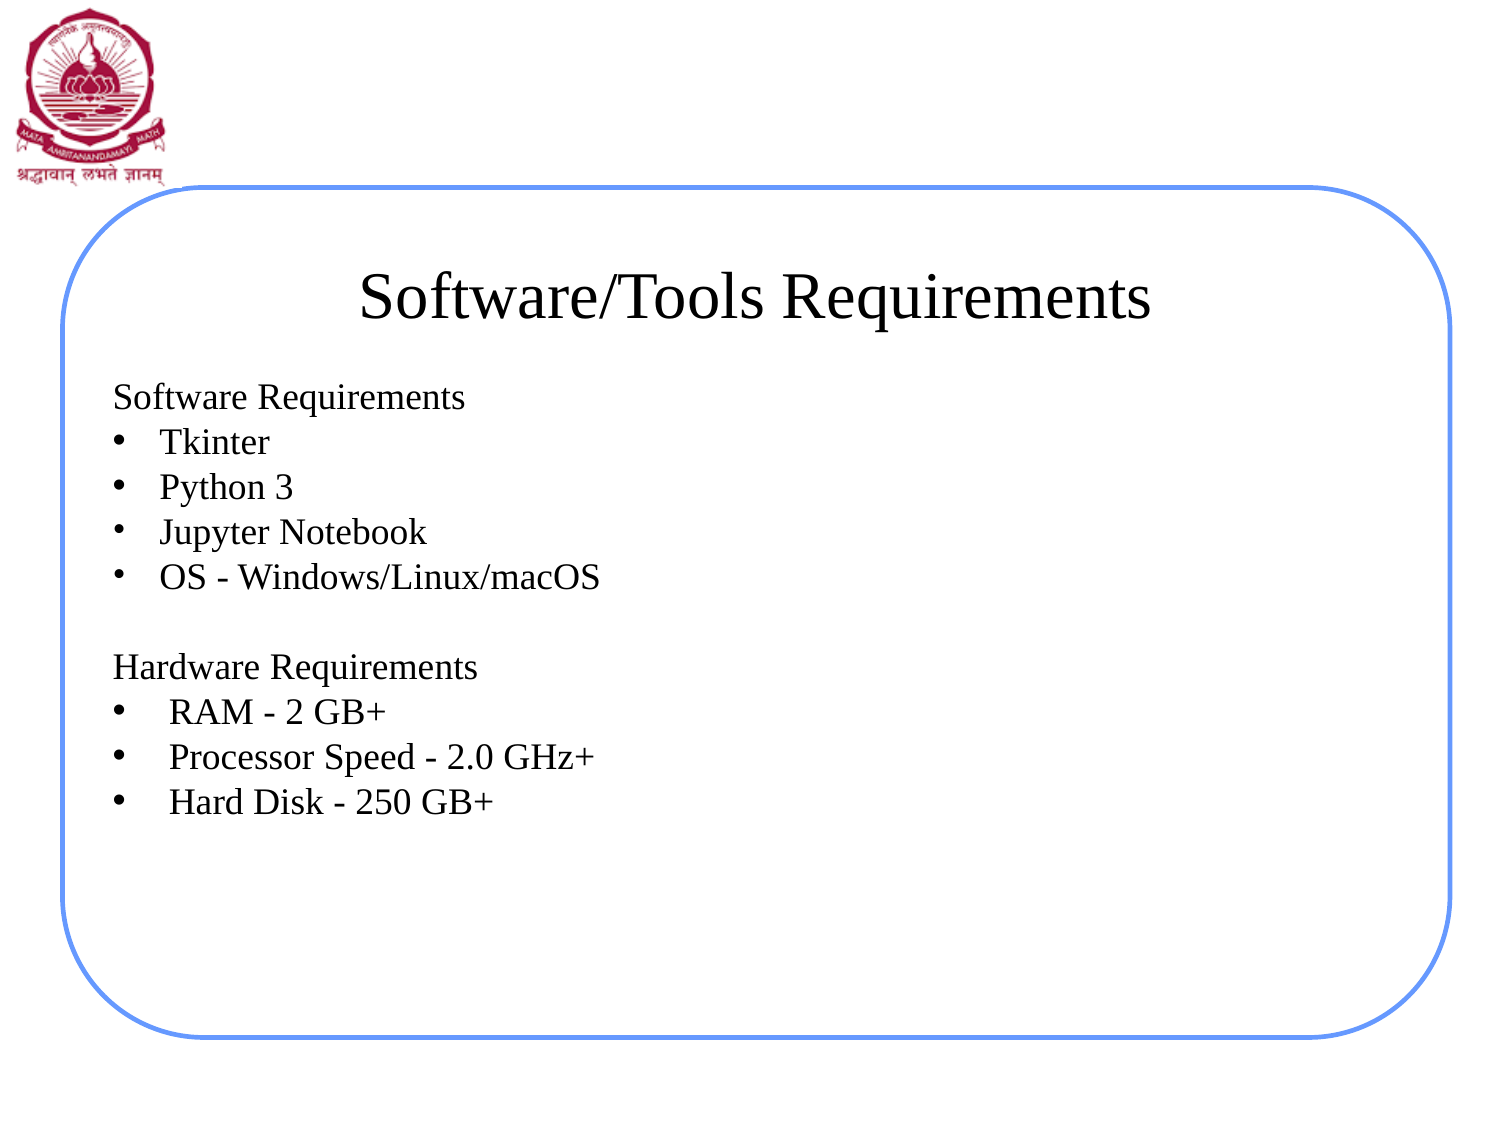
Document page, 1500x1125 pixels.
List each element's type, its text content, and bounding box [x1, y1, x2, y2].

text_box Software Requirements Tkinter Python 3 Jupyter Notebook OS - Windows/Linux/macOS Hardware Requirements RAM - 2 GB+ Processor Speed - 2.0 GHz+ Hard Disk - 250 GB+ [104, 364, 1413, 830]
picture [0, 6, 182, 188]
title Software/Tools Requirements [156, 218, 1357, 364]
